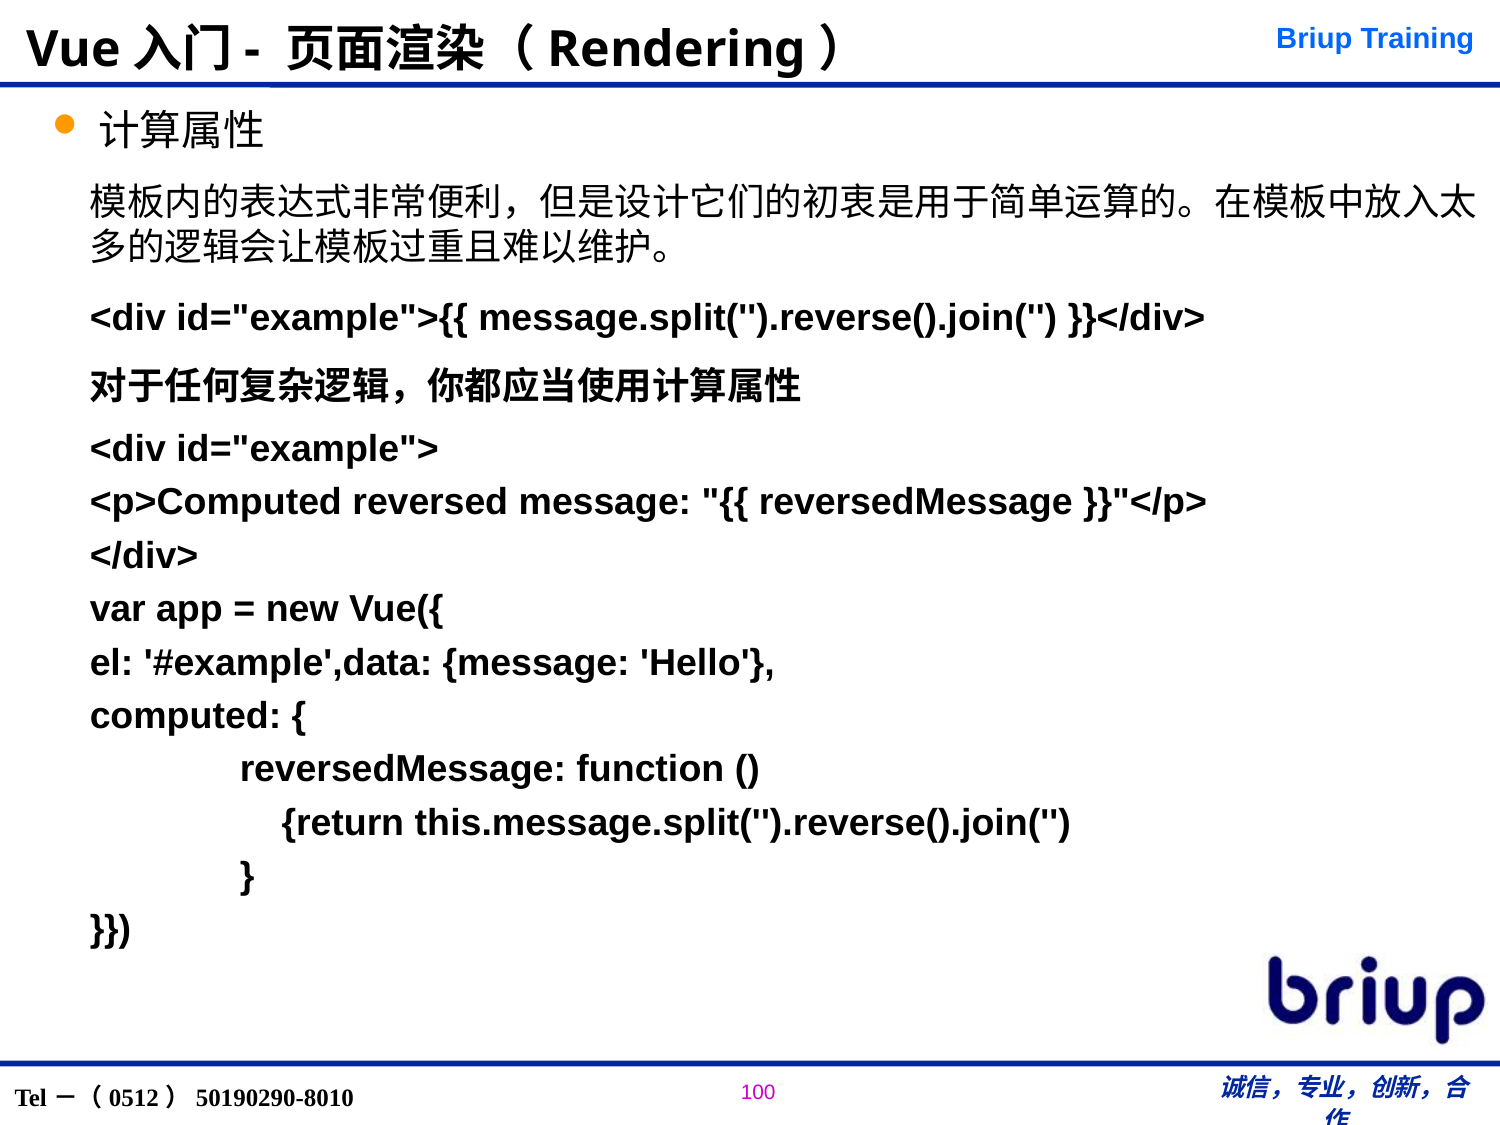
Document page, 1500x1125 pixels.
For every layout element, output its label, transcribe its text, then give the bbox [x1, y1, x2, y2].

title Vue入门- 页面渲染（Rendering） [11, 0, 1263, 85]
list 计算属性 模板内的表达式非常便利，但是设计它们的初衷是用于简单运算的。在模板中放入太多的逻辑会让模板过重且难以维护。 <div id="example">{{ message.split('').reverse().join('') }}</div> 对于任何复杂逻辑，你都应当使用计算属性 <div id="example"> <p>Computed reversed message: "{{ reversedMessage }}"</p> </div> var app = new Vue({ el: '#example',data: {message: 'Hello'}, computed: { reversedMessage: function () {return this.message.split('').reverse().join('') } }}) [0, 96, 1500, 1053]
